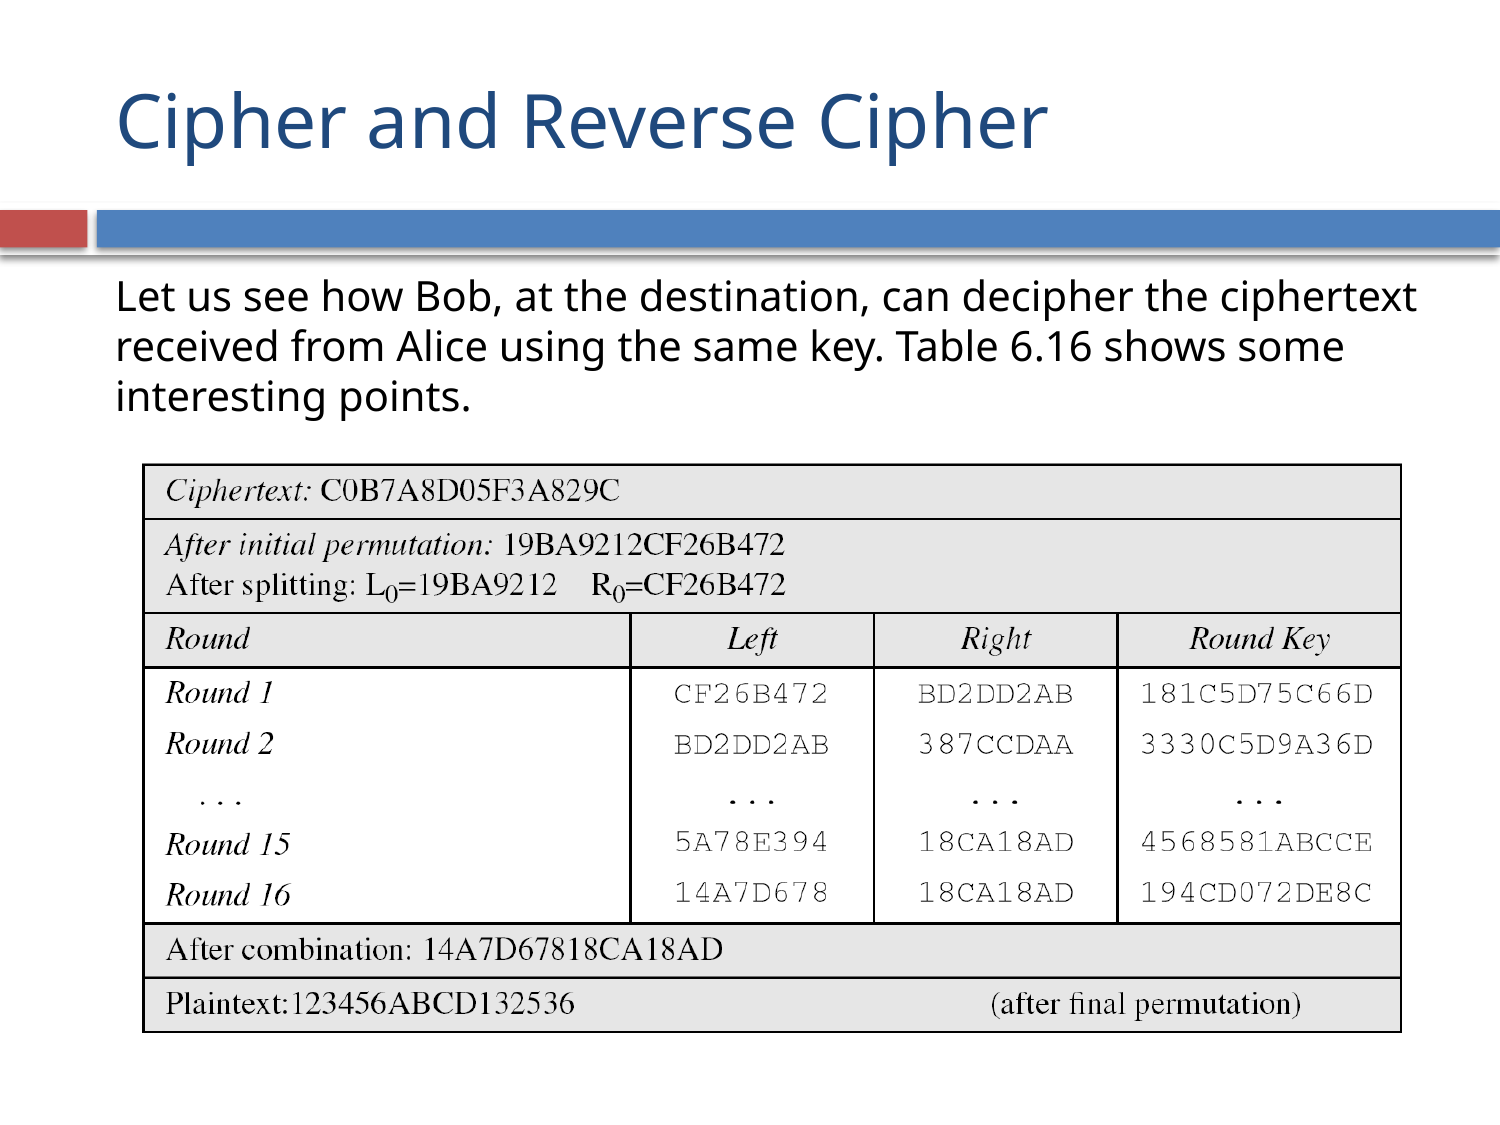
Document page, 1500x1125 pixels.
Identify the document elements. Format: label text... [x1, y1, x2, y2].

picture [122, 455, 1416, 1047]
title Cipher and Reverse Cipher [100, 37, 1438, 200]
list Let us see how Bob, at the destination, can decipher the ciphertext received from Alice using the same key. Table 6.16 shows some interesting points. [100, 262, 1438, 433]
